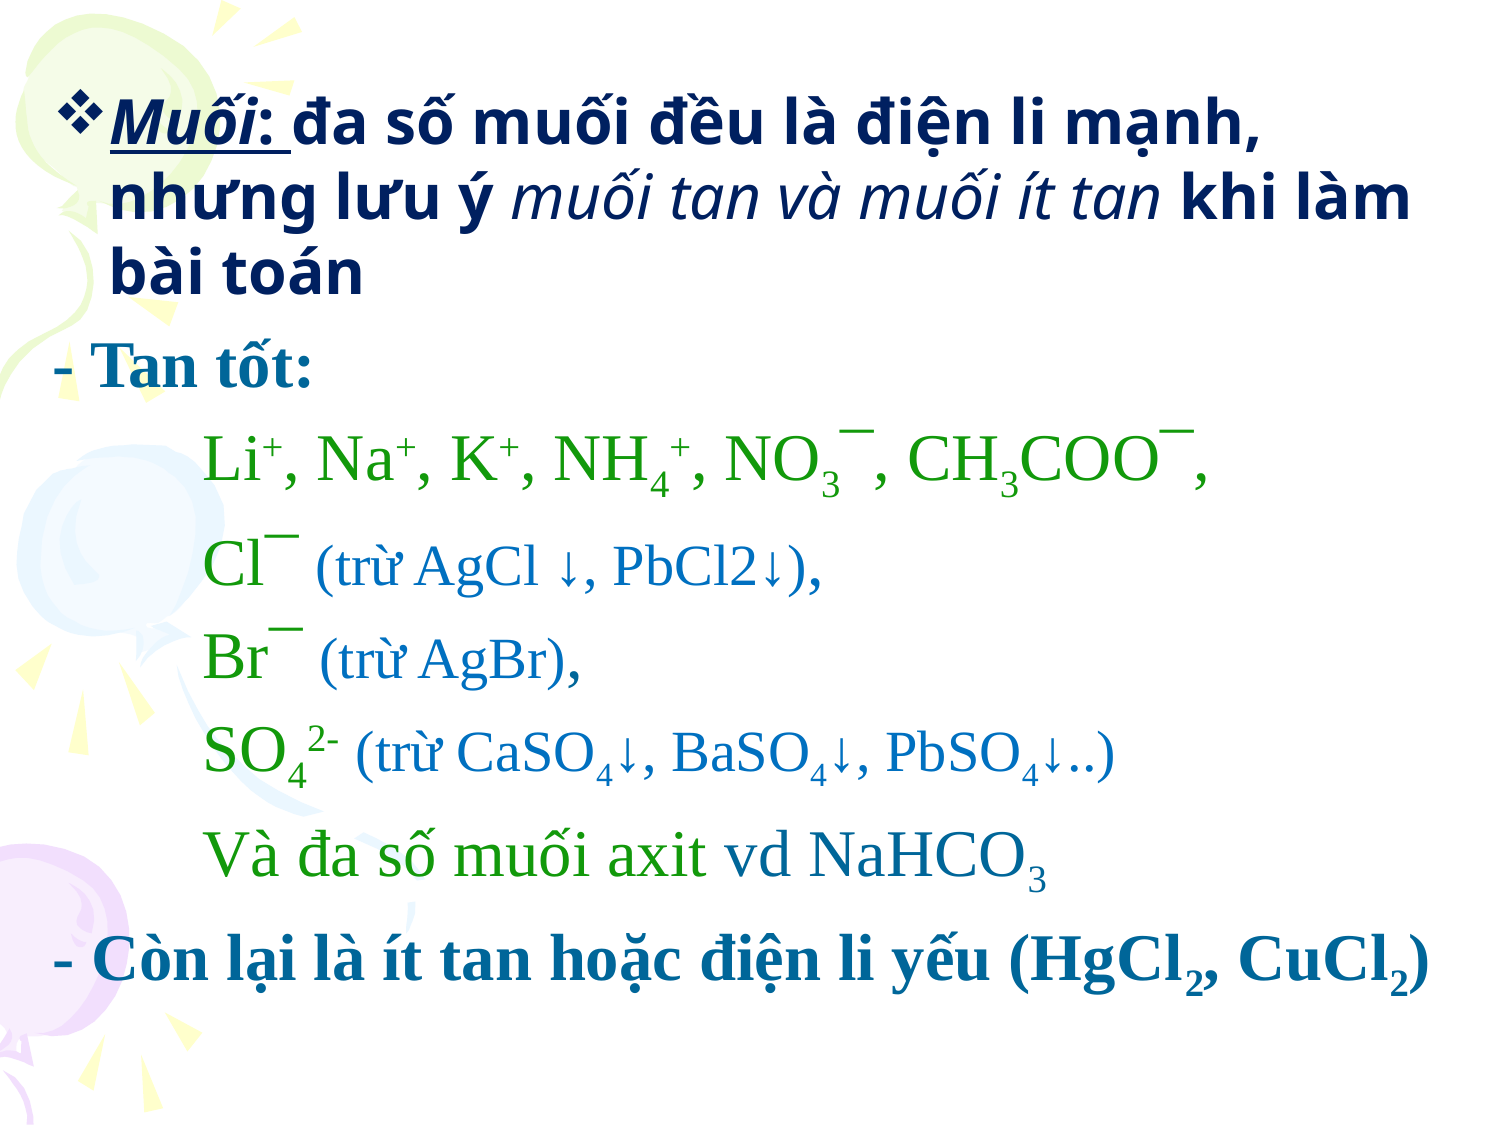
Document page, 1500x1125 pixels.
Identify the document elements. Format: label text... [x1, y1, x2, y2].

list Muối: đa số muối đều là điện li mạnh, nhưng lưu ý muối tan và muối ít tan khi làm bài toán - Tan tốt: Li+, Na+, K+, NH4+, NO3¯, CH3COO¯, Cl¯ (trừ AgCl ↓, PbCl2↓), Br¯ (trừ AgBr), SO42- (trừ CaSO4↓, BaSO4↓, PbSO4↓..) Và đa số muối axit vd NaHCO3 - Còn lại là ít tan hoặc điện li yếu (HgCl2, CuCl2) [37, 75, 1488, 994]
